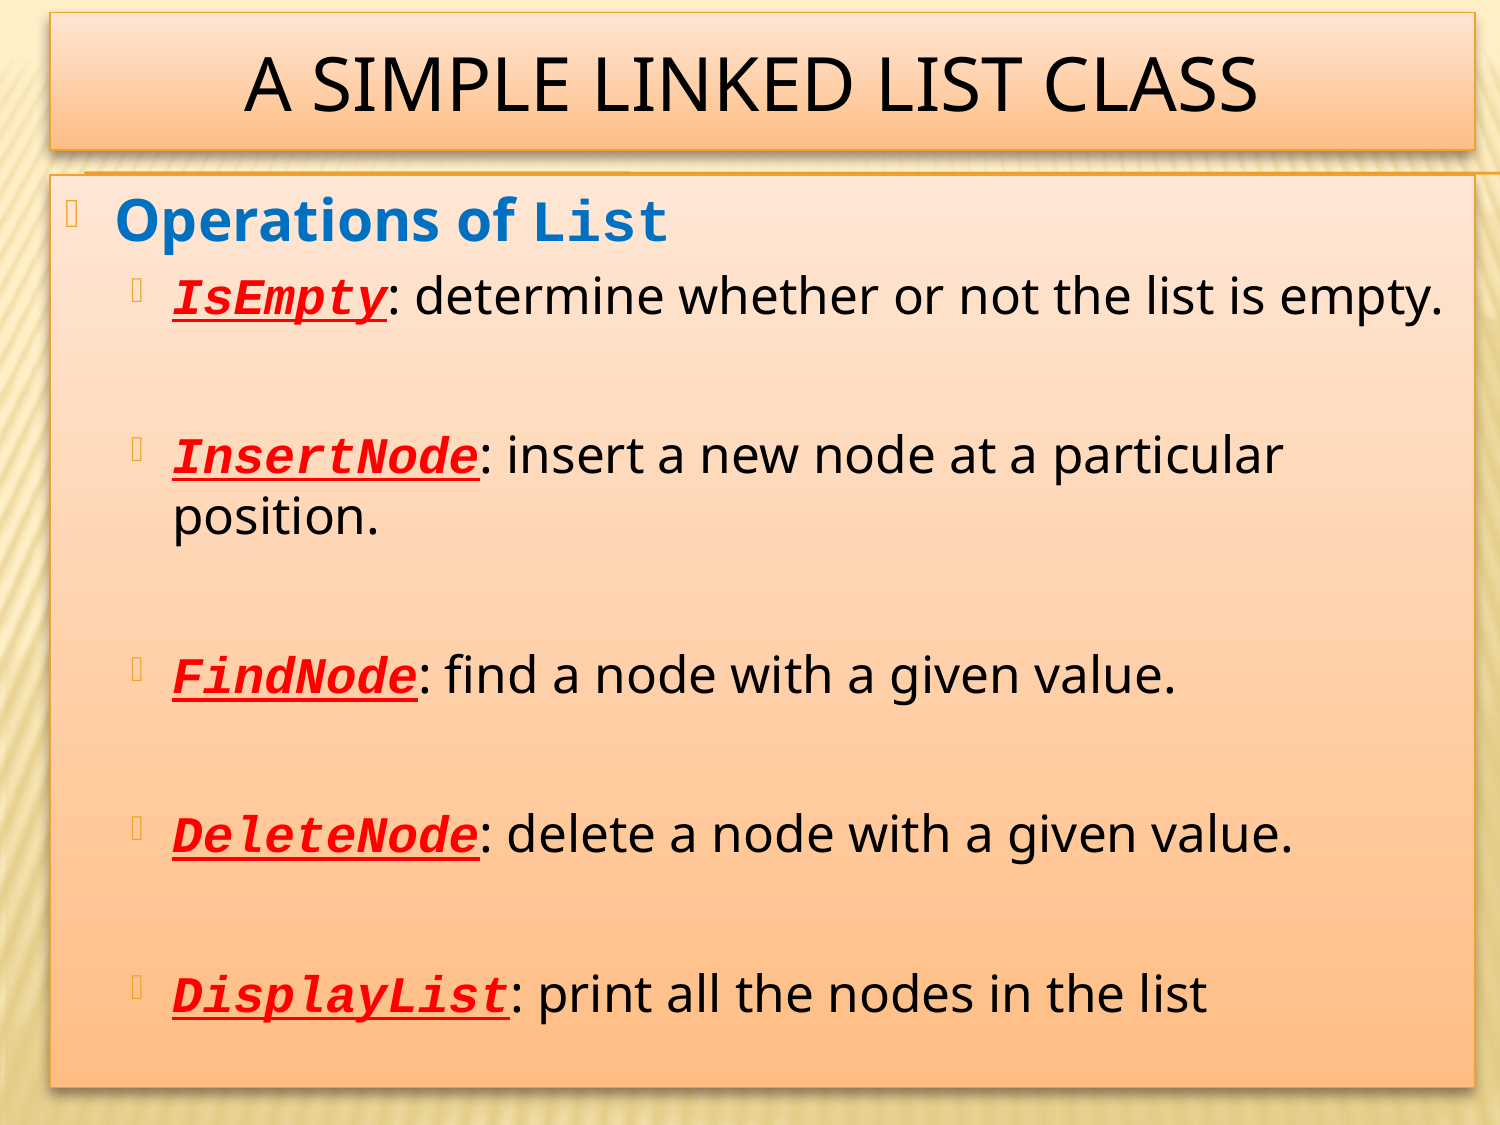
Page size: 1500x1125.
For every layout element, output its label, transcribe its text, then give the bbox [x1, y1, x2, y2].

list Operations of List IsEmpty: determine whether or not the list is empty. InsertNode: insert a new node at a particular position. FindNode: find a node with a given value. DeleteNode: delete a node with a given value. DisplayList: print all the nodes in the list [49, 174, 1476, 1088]
title A Simple Linked List Class [49, 12, 1476, 151]
